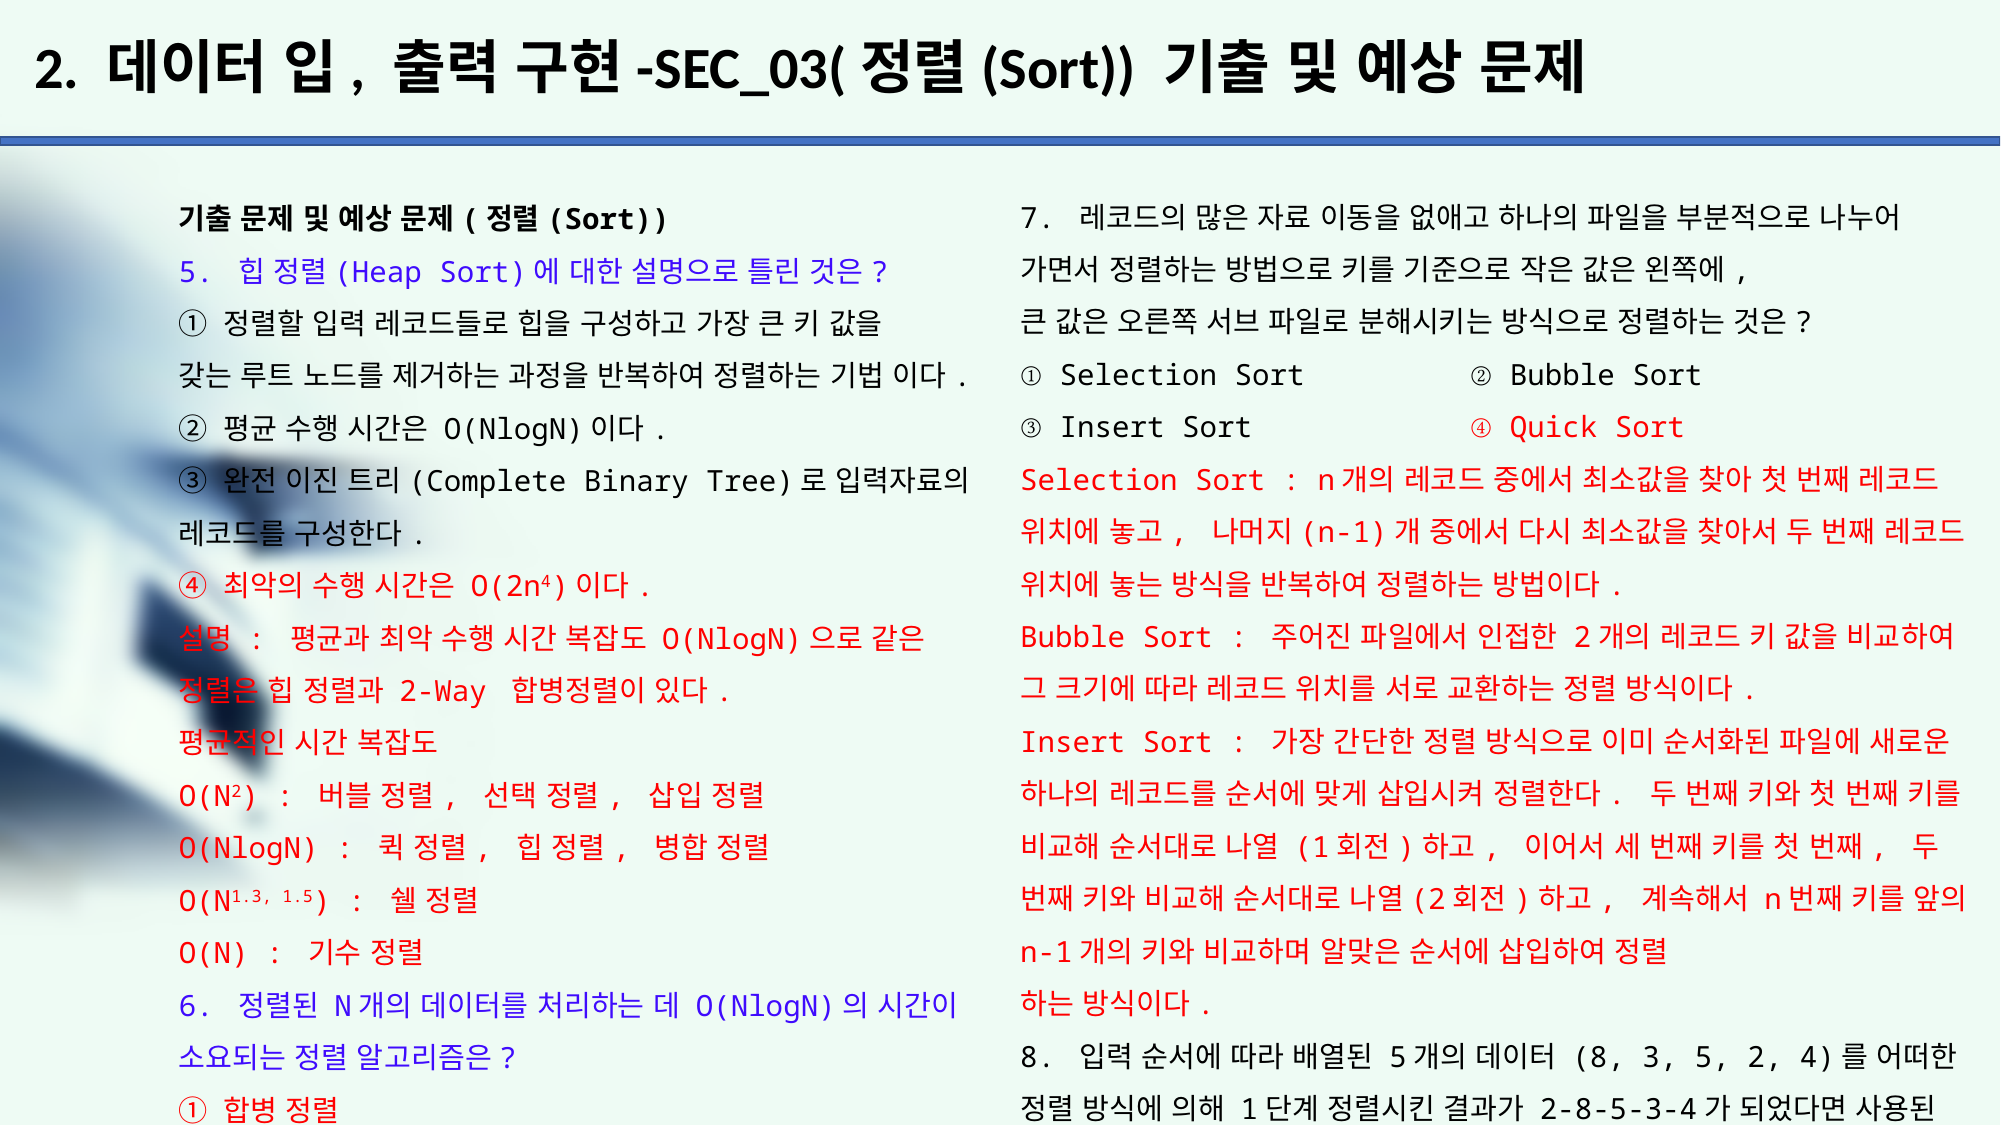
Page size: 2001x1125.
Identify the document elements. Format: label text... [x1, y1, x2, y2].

text_box 기출 문제 및 예상 문제(정렬(Sort)) 5. 힙 정렬(Heap Sort)에 대한 설명으로 틀린 것은? ① 정렬할 입력 레코드들로 힙을 구성하고 가장 큰 키 값을 갖는 루트 노드를 제거하는 과정을 반복하여 정렬하는 기법 이다. ② 평균 수행 시간은 O(NlogN)이다. ③ 완전 이진 트리(Complete Binary Tree)로 입력자료의 레코드를 구성한다. ④ 최악의 수행 시간은 O(2n4)이다. 설명 : 평균과 최악 수행 시간 복잡도 O(NlogN)으로 같은 정렬은 힙 정렬과 2-Way 합병정렬이 있다. 평균적인 시간 복잡도 O(N2) : 버블 정렬, 선택 정렬, 삽입 정렬 O(NlogN) : 퀵 정렬, 힙 정렬, 병합 정렬 O(N1.3, 1.5) : 쉘 정렬 O(N) : 기수 정렬 6. 정렬된 N개의 데이터를 처리하는 데 O(NlogN)의 시간이 소요되는 정렬 알고리즘은? ① 합병 정렬 ② 버블 정렬 ③ 선택 정렬 ④ 삽입 정렬 O(NlogN) : 퀵 정렬, 힙 정렬, 병합 정렬 [163, 175, 1000, 1125]
text_box 7. 레코드의 많은 자료 이동을 없애고 하나의 파일을 부분적으로 나누어 가면서 정렬하는 방법으로 키를 기준으로 작은 값은 왼쪽에, 큰 값은 오른쪽 서브 파일로 분해시키는 방식으로 정렬하는 것은? ① Selection Sort ② Bubble Sort ③ Insert Sort ④ Quick Sort Selection Sort : n개의 레코드 중에서 최소값을 찾아 첫 번째 레코드 위치에 놓고, 나머지(n-1)개 중에서 다시 최소값을 찾아서 두 번째 레코드 위치에 놓는 방식을 반복하여 정렬하는 방법이다. Bubble Sort : 주어진 파일에서 인접한 2개의 레코드 키 값을 비교하여 그 크기에 따라 레코드 위치를 서로 교환하는 정렬 방식이다. Insert Sort : 가장 간단한 정렬 방식으로 이미 순서화된 파일에 새로운 하나의 레코드를 순서에 맞게 삽입시켜 정렬한다. 두 번째 키와 첫 번째 키를 비교해 순서대로 나열 (1회전)하고, 이어서 세 번째 키를 첫 번째, 두 번째 키와 비교해 순서대로 나열(2회전)하고, 계속해서 n번째 키를 앞의 n-1개의 키와 비교하며 알맞은 순서에 삽입하여 정렬 하는 방식이다. 8. 입력 순서에 따라 배열된 5개의 데이터 (8, 3, 5, 2, 4)를 어떠한 정렬 방식에 의해 1단계 정렬시킨 결과가 2-8-5-3-4가 되었다면 사용된 정렬 알고리즘은? ① Bubble Sort ② Heap Sort ③ Selection Sort ④ Insertion Sort Heap Sort : 전이진(완전 이진) 트리를 이용한 정렬 방식이다. [1005, 174, 2000, 1125]
picture [0, 0, 2000, 136]
picture [0, 146, 2000, 1125]
title 2. 데이터 입, 출력 구현-SEC_03(정렬(Sort)) 기출 및 예상 문제 [19, 14, 1993, 126]
